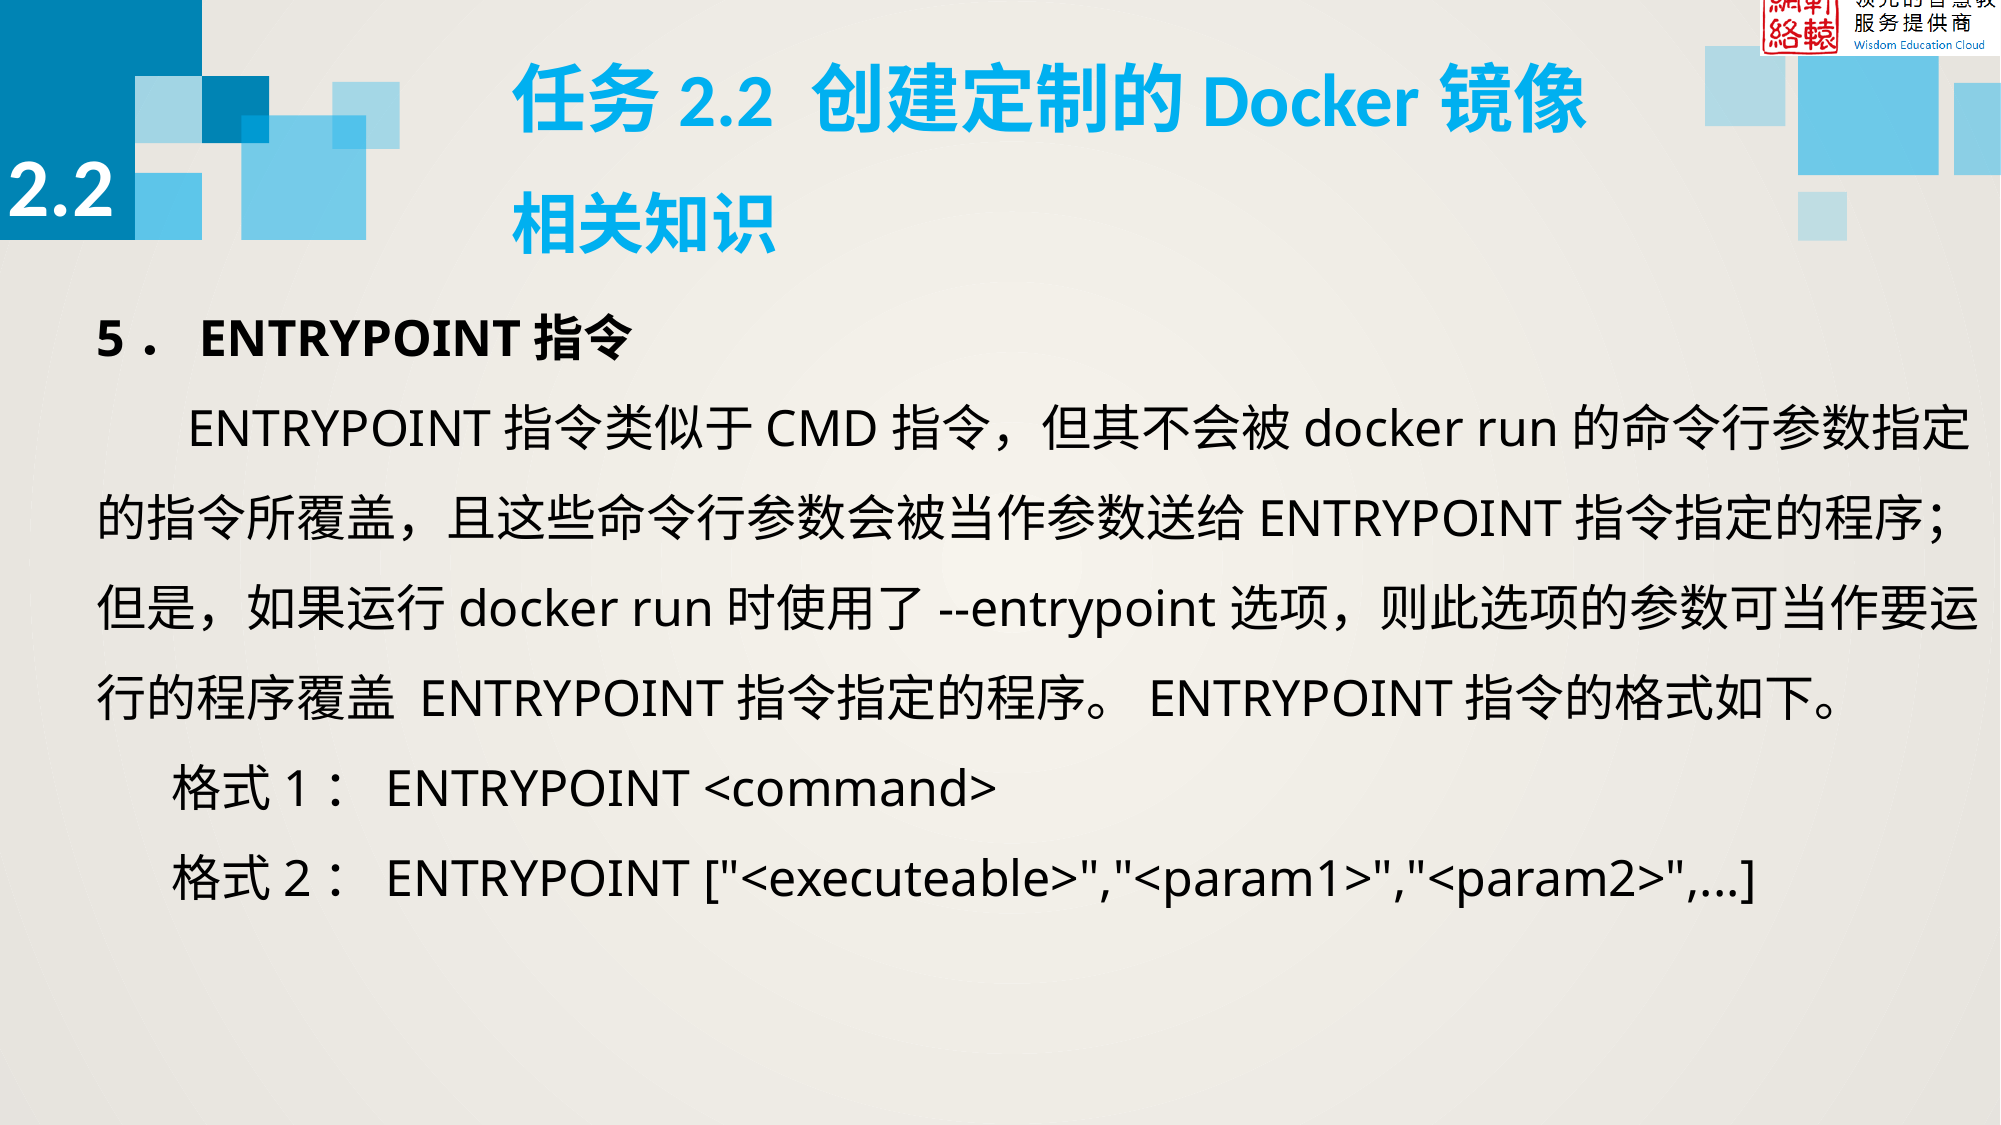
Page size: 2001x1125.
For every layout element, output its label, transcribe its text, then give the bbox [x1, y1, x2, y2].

picture [1760, 0, 2001, 56]
list 相关知识 [496, 149, 1243, 250]
list 2.2 [0, 95, 150, 242]
list 任务2.2 创建定制的Docker镜像 [496, 17, 1640, 150]
text_box 5．ENTRYPOINT指令 ENTRYPOINT指令类似于CMD指令，但其不会被docker run的命令行参数指定的指令所覆盖，且这些命令行参数会被当作参数送给ENTRYPOINT指令指定的程序；但是，如果运行docker run时使用了--entrypoint选项，则此选项的参数可当作要运行的程序覆盖 ENTRYPOINT指令指定的程序。ENTRYPOINT指令的格式如下。 格式1：ENTRYPOINT <command> 格式2：ENTRYPOINT ["<executeable>","<param1>","<param2>",...] [81, 268, 2000, 914]
